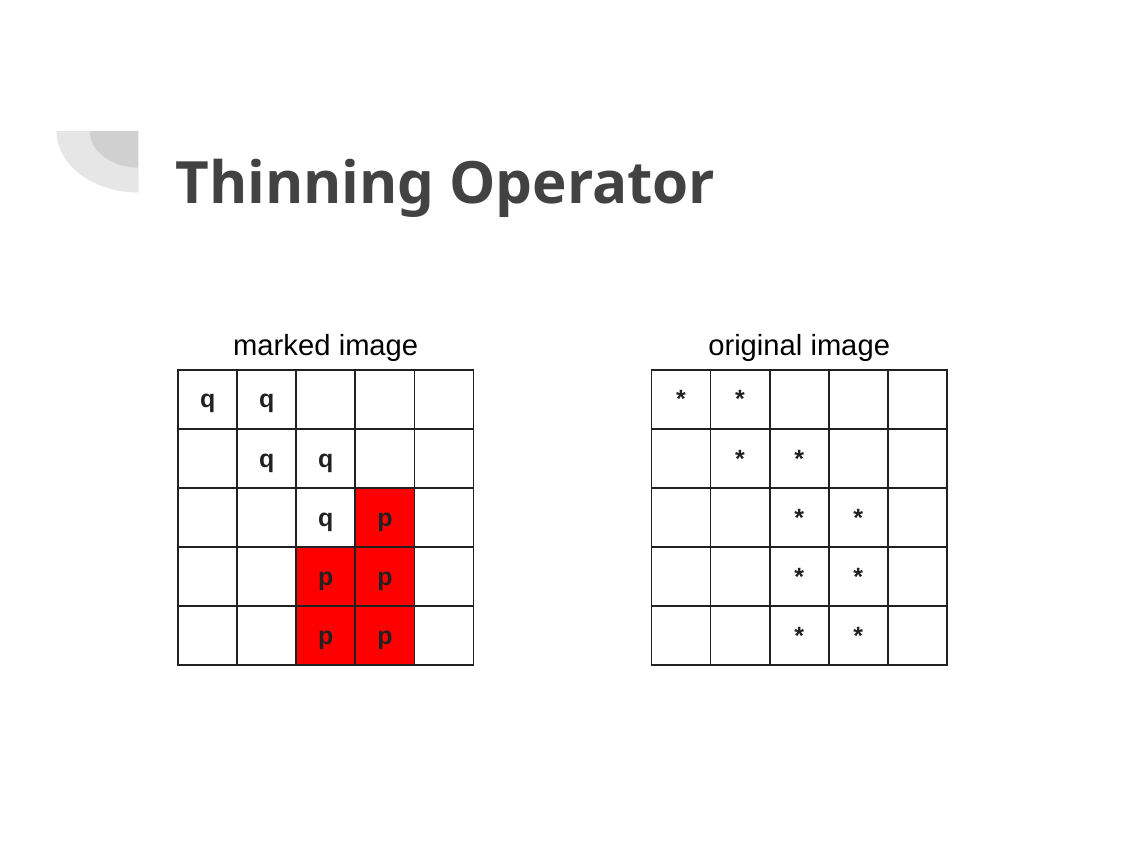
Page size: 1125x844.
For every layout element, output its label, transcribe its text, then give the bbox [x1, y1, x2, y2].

table_cell * [771, 489, 828, 546]
table_cell * [771, 548, 828, 605]
table_cell [830, 430, 887, 487]
table_cell [889, 548, 946, 605]
table_header [889, 371, 946, 428]
table_cell p [356, 489, 414, 546]
table_cell [415, 430, 473, 487]
table_cell p [297, 548, 354, 605]
table_cell q [297, 489, 354, 546]
table_cell p [297, 607, 354, 664]
table_header [415, 371, 473, 428]
table_header q [238, 371, 295, 428]
table_cell [652, 607, 710, 664]
table_cell * [771, 607, 828, 664]
table_cell * [830, 607, 887, 664]
table_cell * [830, 548, 887, 605]
table_cell [415, 548, 473, 605]
table_cell [238, 489, 295, 546]
table_cell [652, 430, 710, 487]
table_header * [652, 371, 710, 428]
table_cell q [297, 430, 354, 487]
table_cell [238, 607, 295, 664]
table_cell [179, 548, 236, 605]
table_cell [711, 607, 769, 664]
table_cell [711, 548, 769, 605]
text_box original image [677, 318, 921, 369]
table_cell [179, 489, 236, 546]
title Thinning Operator [160, 98, 1026, 263]
table_cell [238, 548, 295, 605]
table_cell [356, 430, 414, 487]
table_cell [652, 489, 710, 546]
table_cell [889, 607, 946, 664]
table_header [356, 371, 414, 428]
table_cell [652, 548, 710, 605]
table_cell [415, 607, 473, 664]
table_cell [179, 430, 236, 487]
table_cell p [356, 548, 414, 605]
text_box marked image [204, 318, 448, 369]
table_cell p [356, 607, 414, 664]
table_header [297, 371, 354, 428]
table_header * [711, 371, 769, 428]
table_cell q [238, 430, 295, 487]
table_cell * [711, 430, 769, 487]
table_header [830, 371, 887, 428]
table_header q [179, 371, 236, 428]
table_cell [179, 607, 236, 664]
table_cell [889, 430, 946, 487]
table_cell [711, 489, 769, 546]
table_cell [415, 489, 473, 546]
table_cell [889, 489, 946, 546]
table_cell * [830, 489, 887, 546]
table_cell * [771, 430, 828, 487]
table_header [771, 371, 828, 428]
